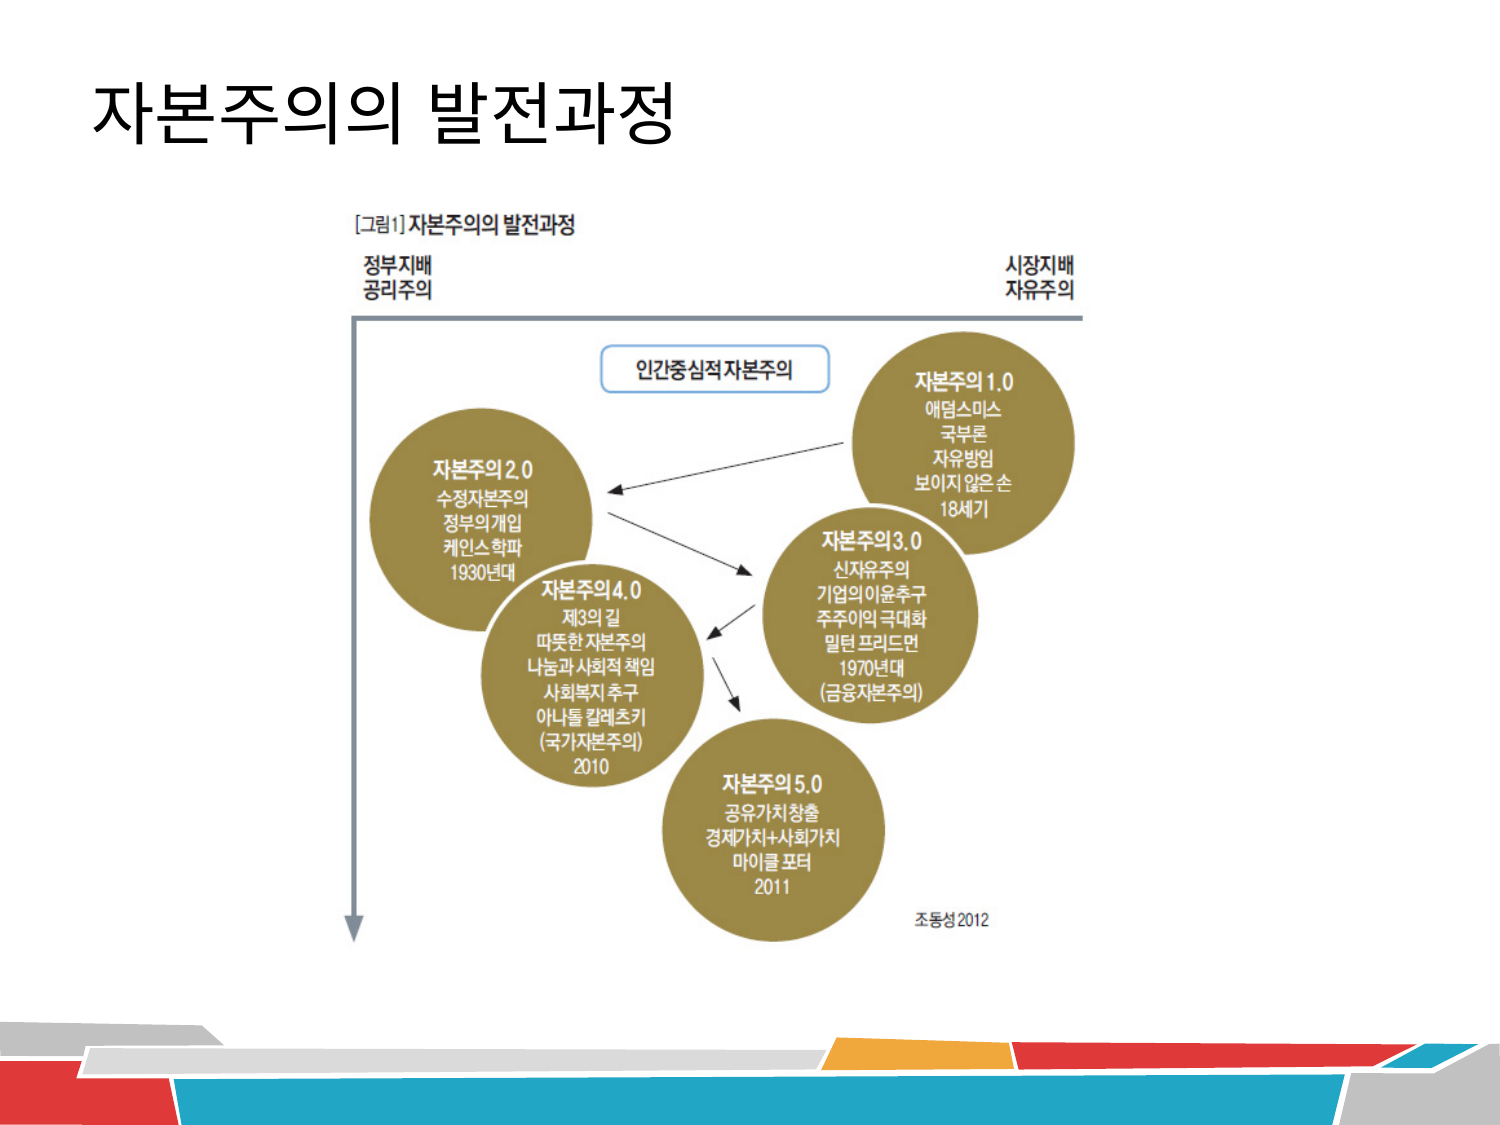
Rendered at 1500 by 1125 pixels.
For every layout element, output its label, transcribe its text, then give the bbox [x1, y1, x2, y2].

title 자본주의의 발전과정 [76, 18, 1500, 206]
picture [304, 193, 1132, 960]
